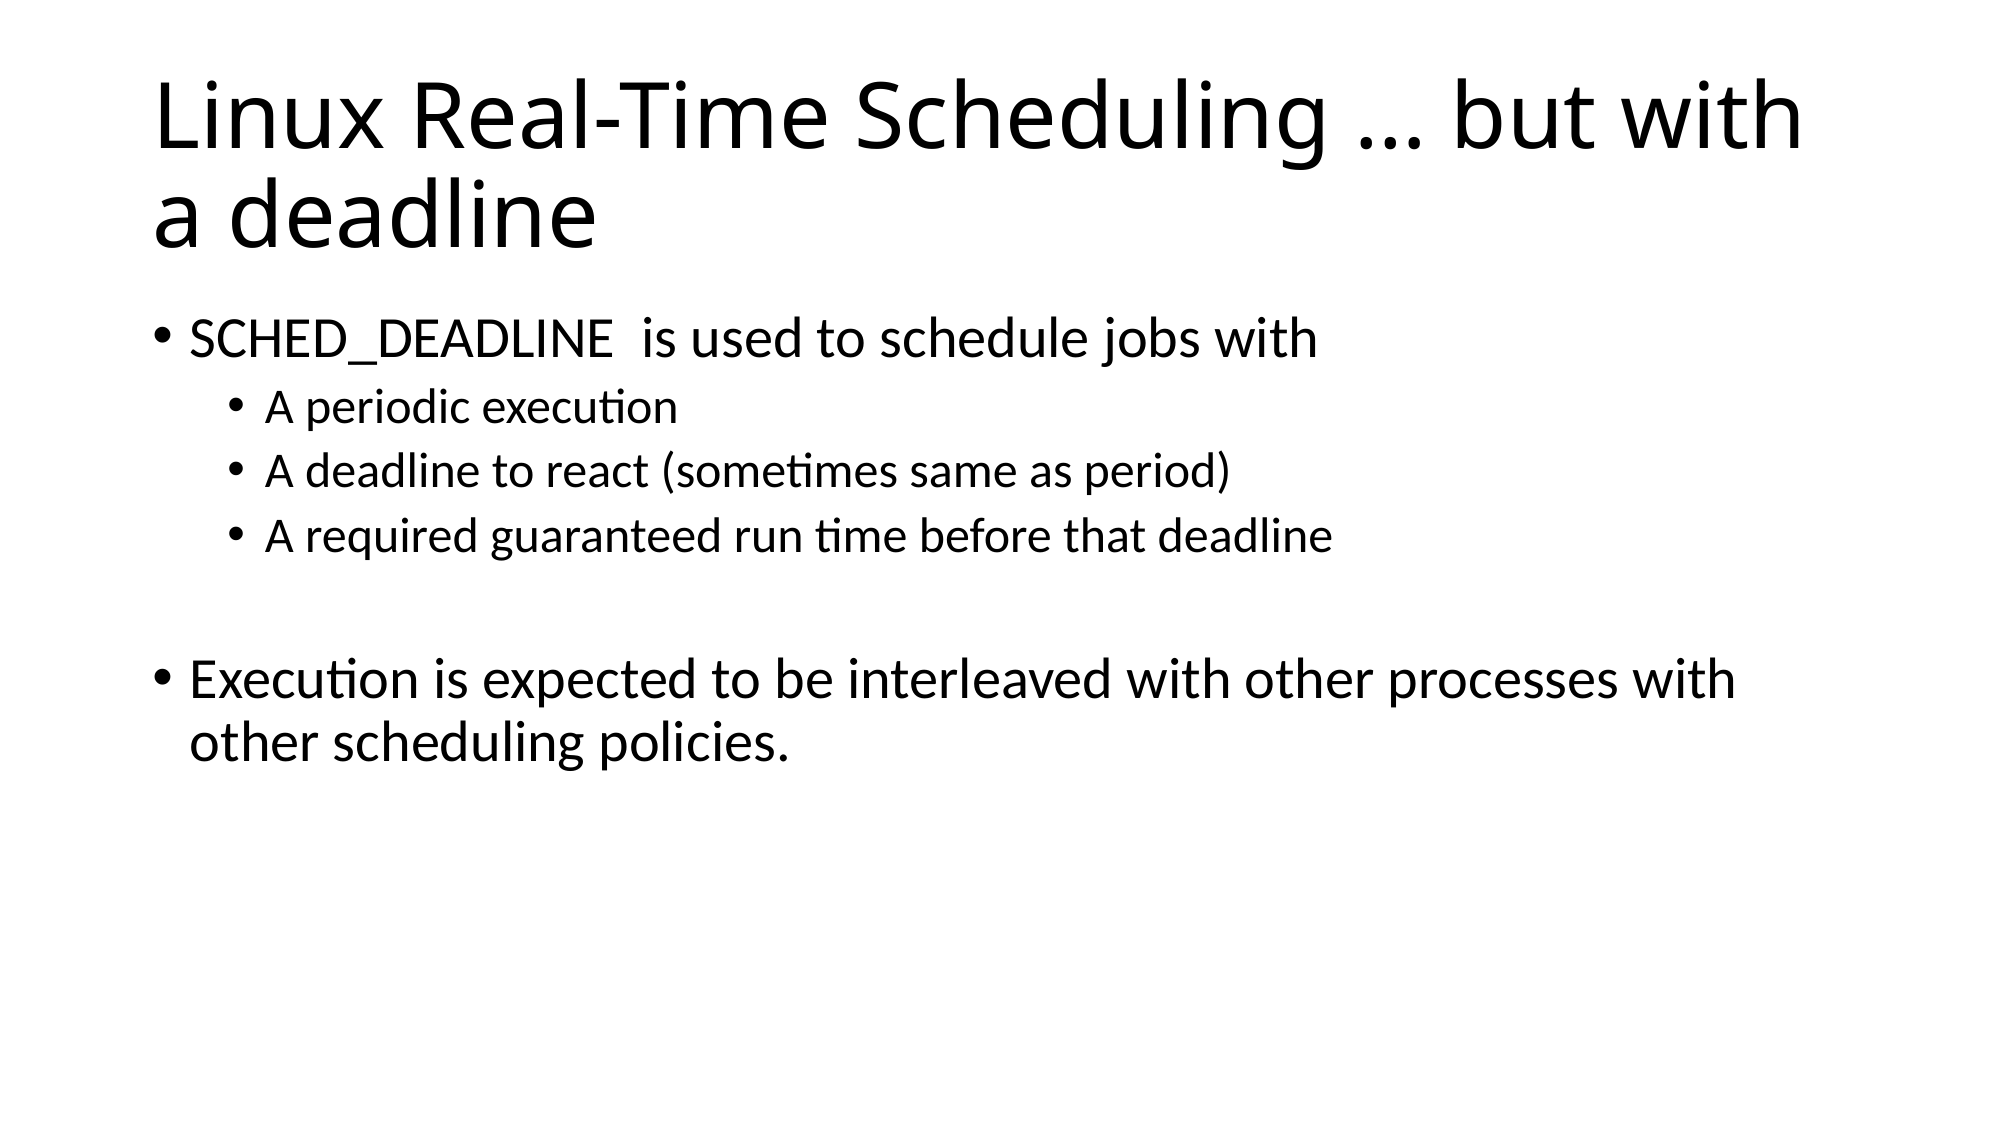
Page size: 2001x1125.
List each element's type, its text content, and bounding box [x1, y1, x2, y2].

title Linux Real-Time Scheduling … but with a deadline [137, 59, 1863, 278]
list SCHED_DEADLINE is used to schedule jobs with A periodic execution A deadline to react (sometimes same as period) A required guaranteed run time before that deadline Execution is expected to be interleaved with other processes with other scheduling policies. [137, 299, 1863, 1014]
